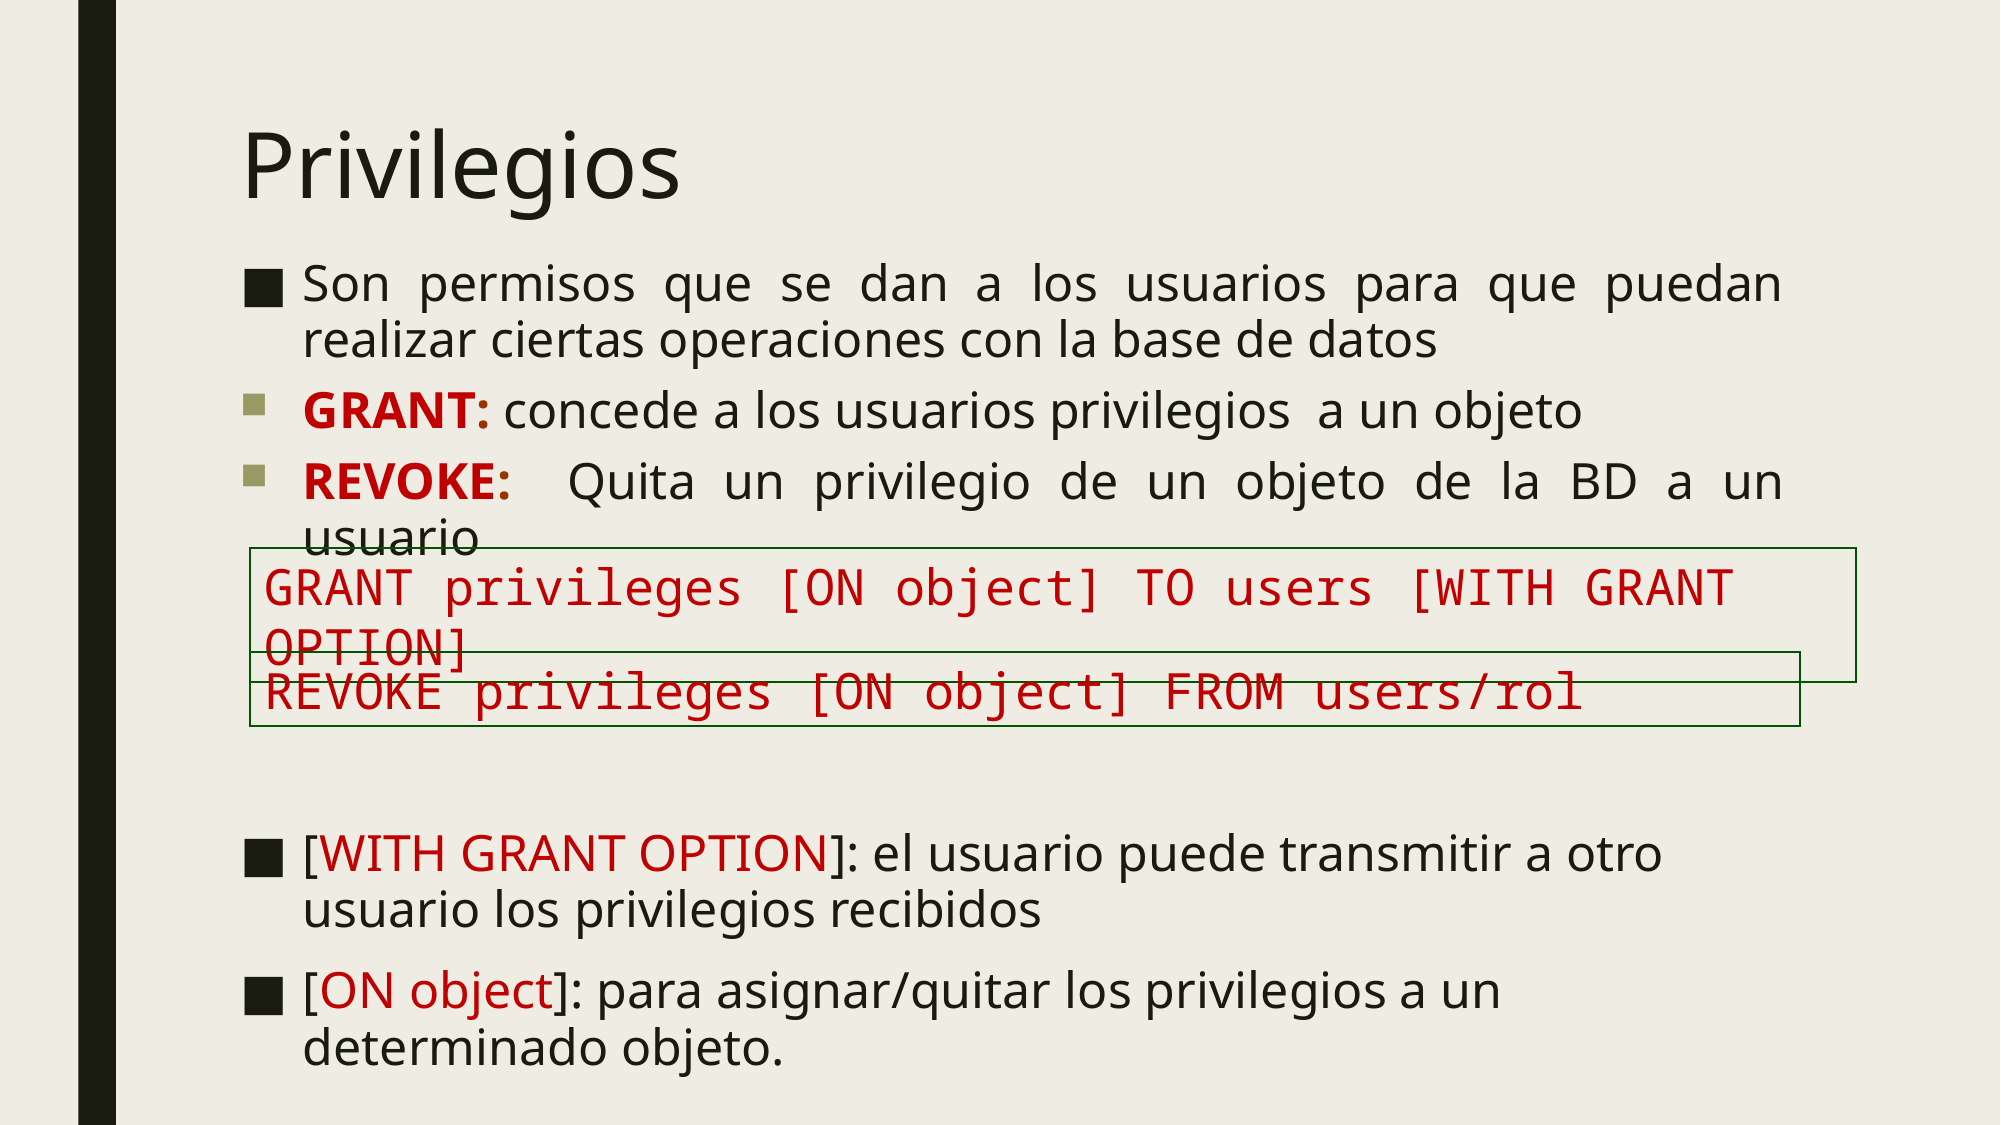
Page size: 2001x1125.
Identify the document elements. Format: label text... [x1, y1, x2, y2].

title Privilegios [225, 112, 1800, 248]
text_box GRANT privileges [ON object] TO users [WITH GRANT OPTION] [249, 547, 1856, 683]
text_box REVOKE privileges [ON object] FROM users/rol [249, 651, 1800, 727]
list Son permisos que se dan a los usuarios para que puedan realizar ciertas operaciones con la base de datos GRANT: concede a los usuarios privilegios a un objeto REVOKE: Quita un privilegio de un objeto de la BD a un usuario [WITH GRANT OPTION]: el usuario puede transmitir a otro usuario los privilegios recibidos [ON object]: para asignar/quitar los privilegios a un determinado objeto. [225, 248, 1800, 1086]
